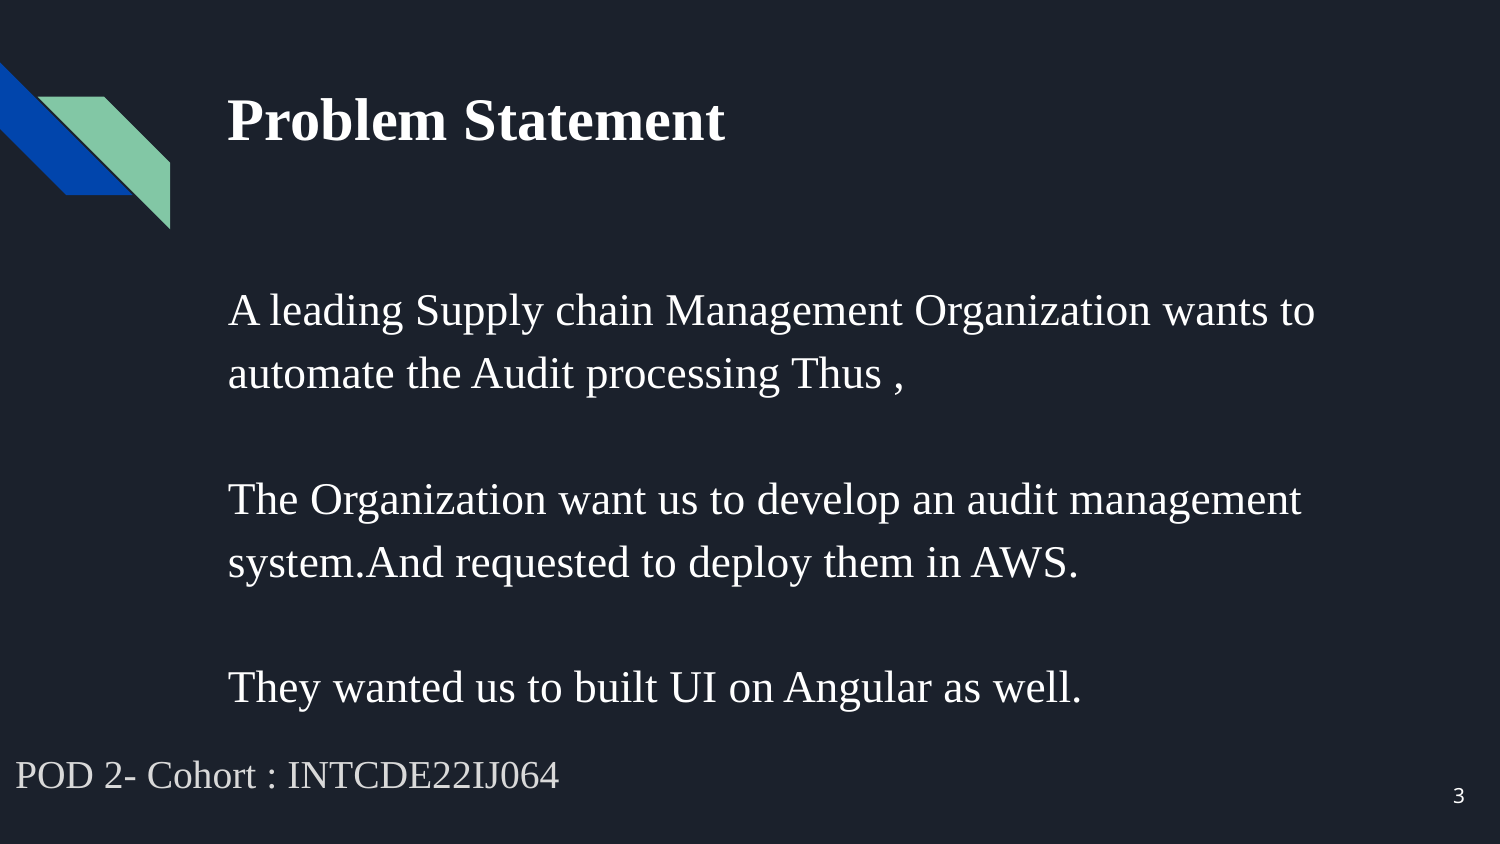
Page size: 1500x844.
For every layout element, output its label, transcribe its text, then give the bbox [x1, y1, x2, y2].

list A leading Supply chain Management Organization wants to automate the Audit processing Thus , The Organization want us to develop an audit management system.And requested to deploy them in AWS. They wanted us to built UI on Angular as well. [212, 257, 1368, 733]
slide_number 3 [1389, 764, 1480, 830]
text_box POD 2- Cohort : INTCDE22IJ064 [0, 733, 1500, 811]
title Problem Statement [212, 64, 1368, 215]
